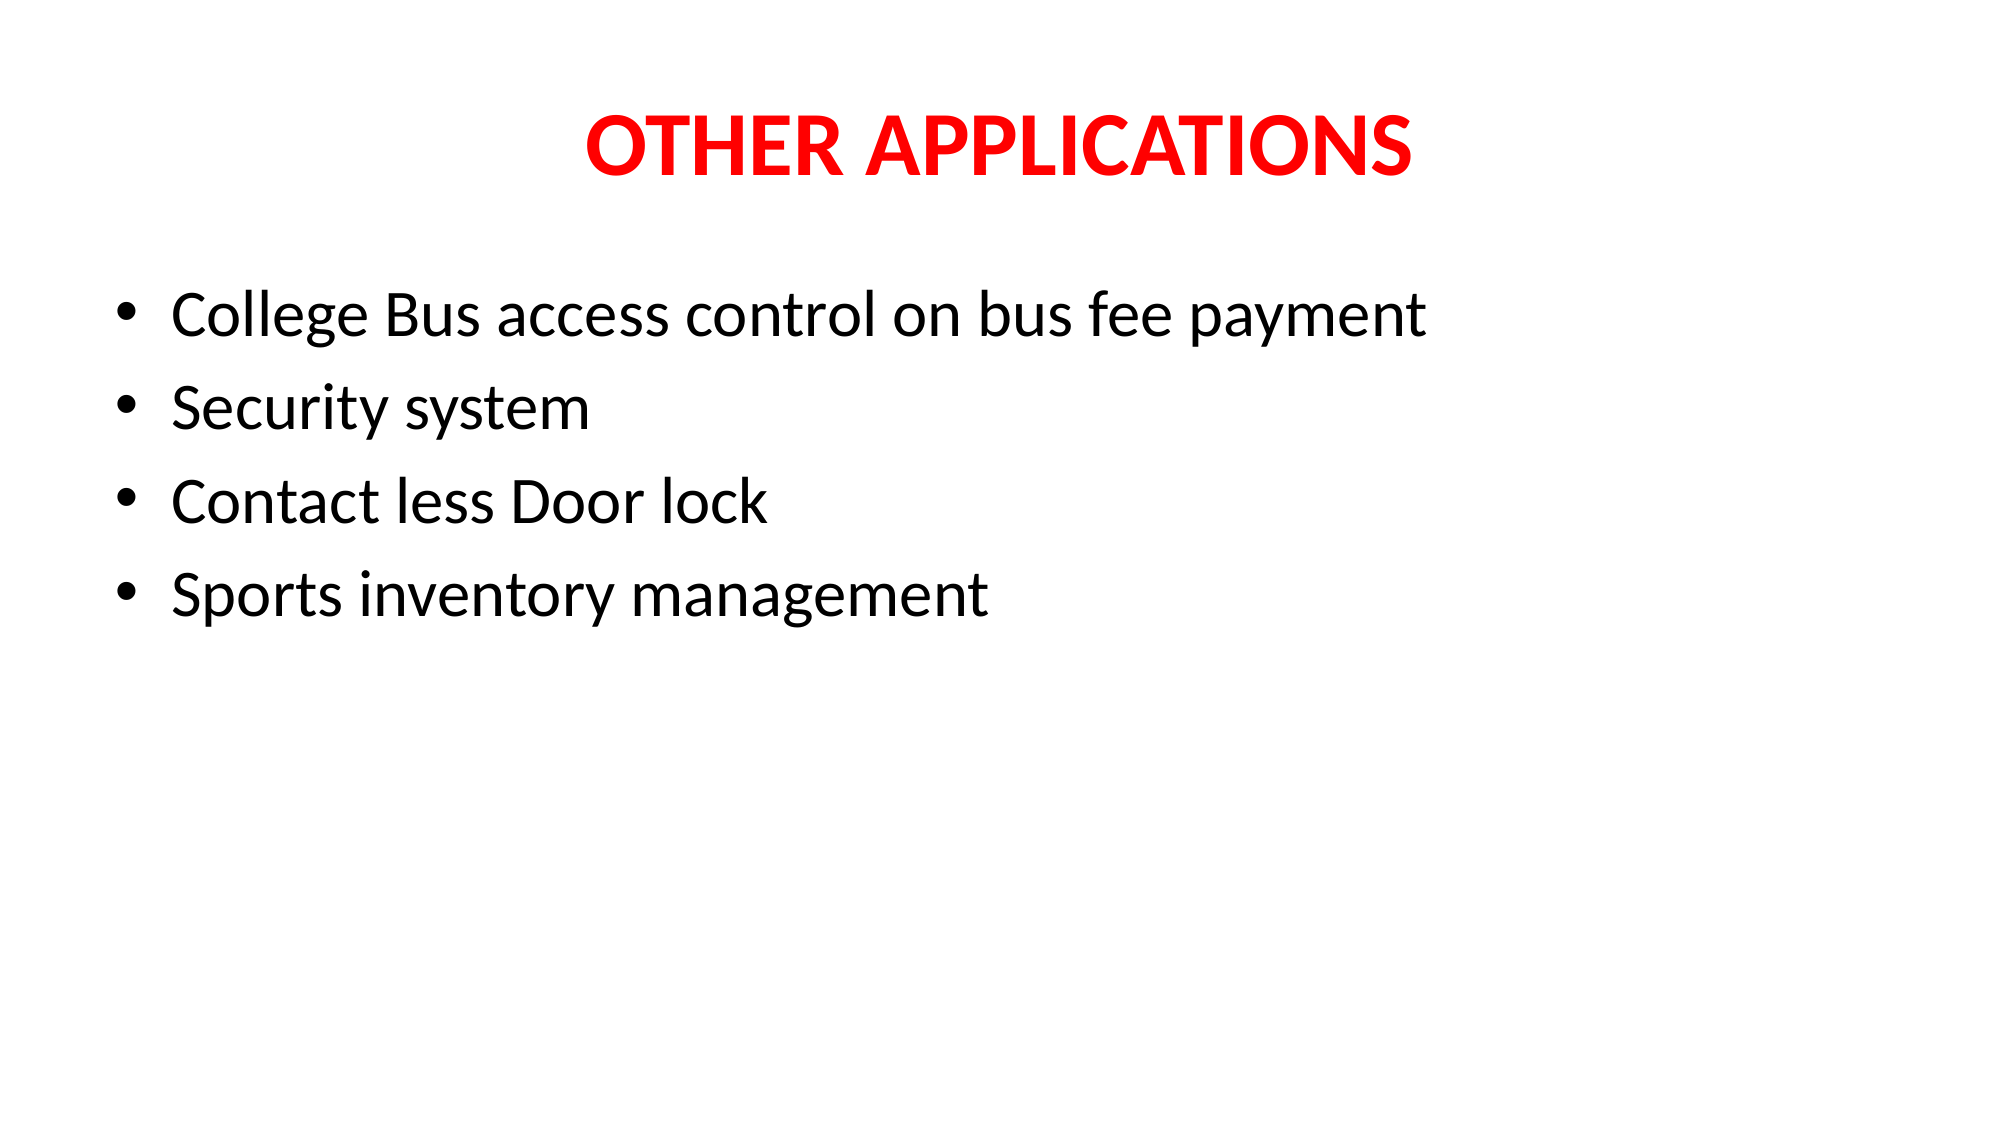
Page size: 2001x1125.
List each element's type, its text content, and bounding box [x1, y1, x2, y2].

list College Bus access control on bus fee payment Security system Contact less Door lock Sports inventory management [99, 262, 1900, 1005]
title OTHER APPLICATIONS [99, 45, 1900, 233]
